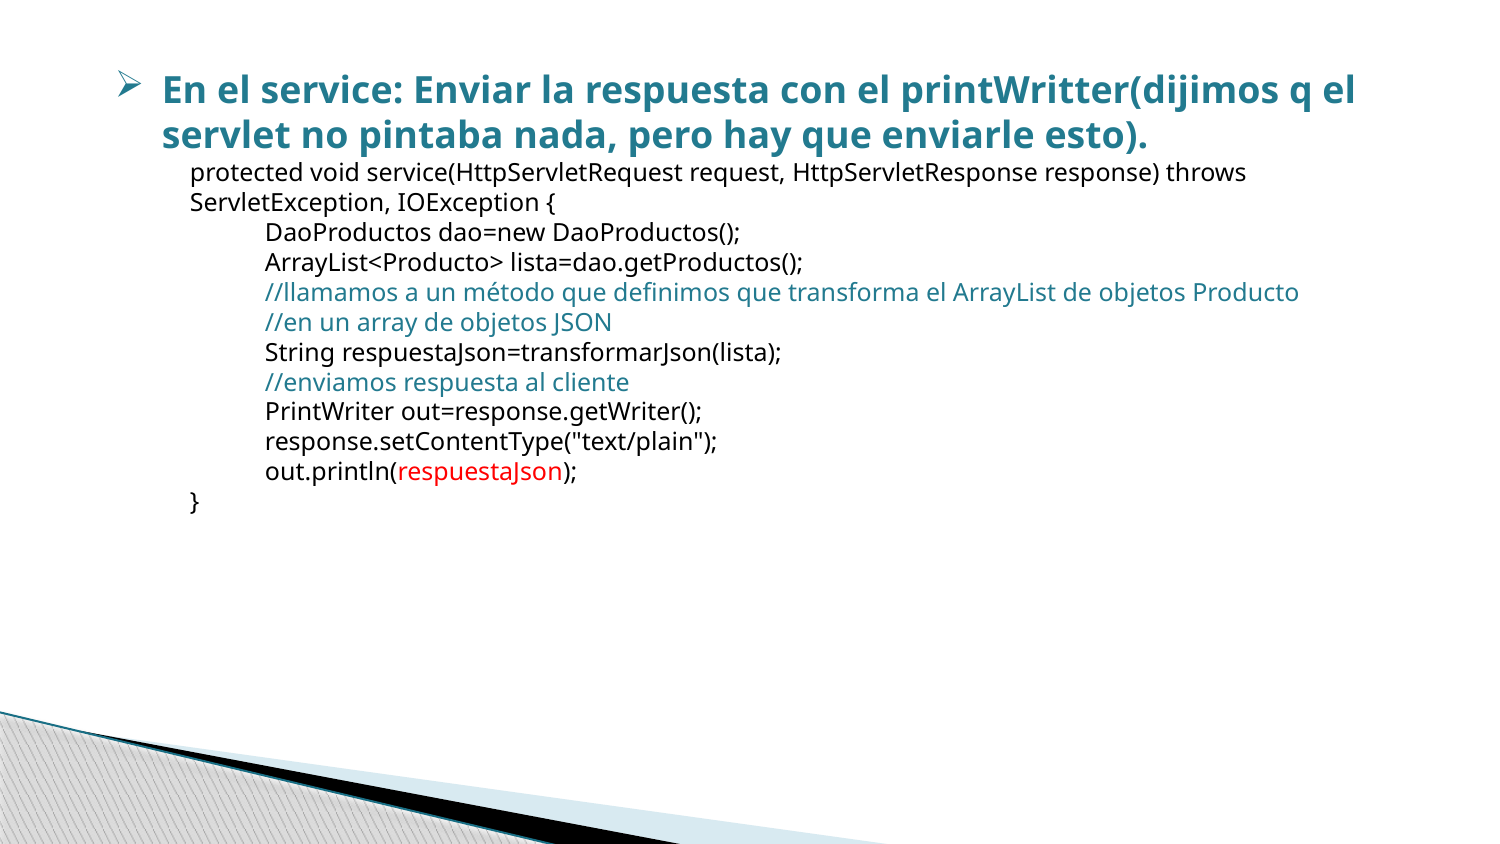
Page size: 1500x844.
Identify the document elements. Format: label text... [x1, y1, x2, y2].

text_box En el service: Enviar la respuesta con el printWritter(dijimos q el servlet no pintaba nada, pero hay que enviarle esto). protected void service(HttpServletRequest request, HttpServletResponse response) throws ServletException, IOException { DaoProductos dao=new DaoProductos(); ArrayList<Producto> lista=dao.getProductos(); //llamamos a un método que definimos que transforma el ArrayList de objetos Producto //en un array de objetos JSON String respuestaJson=transformarJson(lista); //enviamos respuesta al cliente PrintWriter out=response.getWriter(); response.setContentType("text/plain"); out.println(respuestaJson); } [100, 58, 1400, 523]
